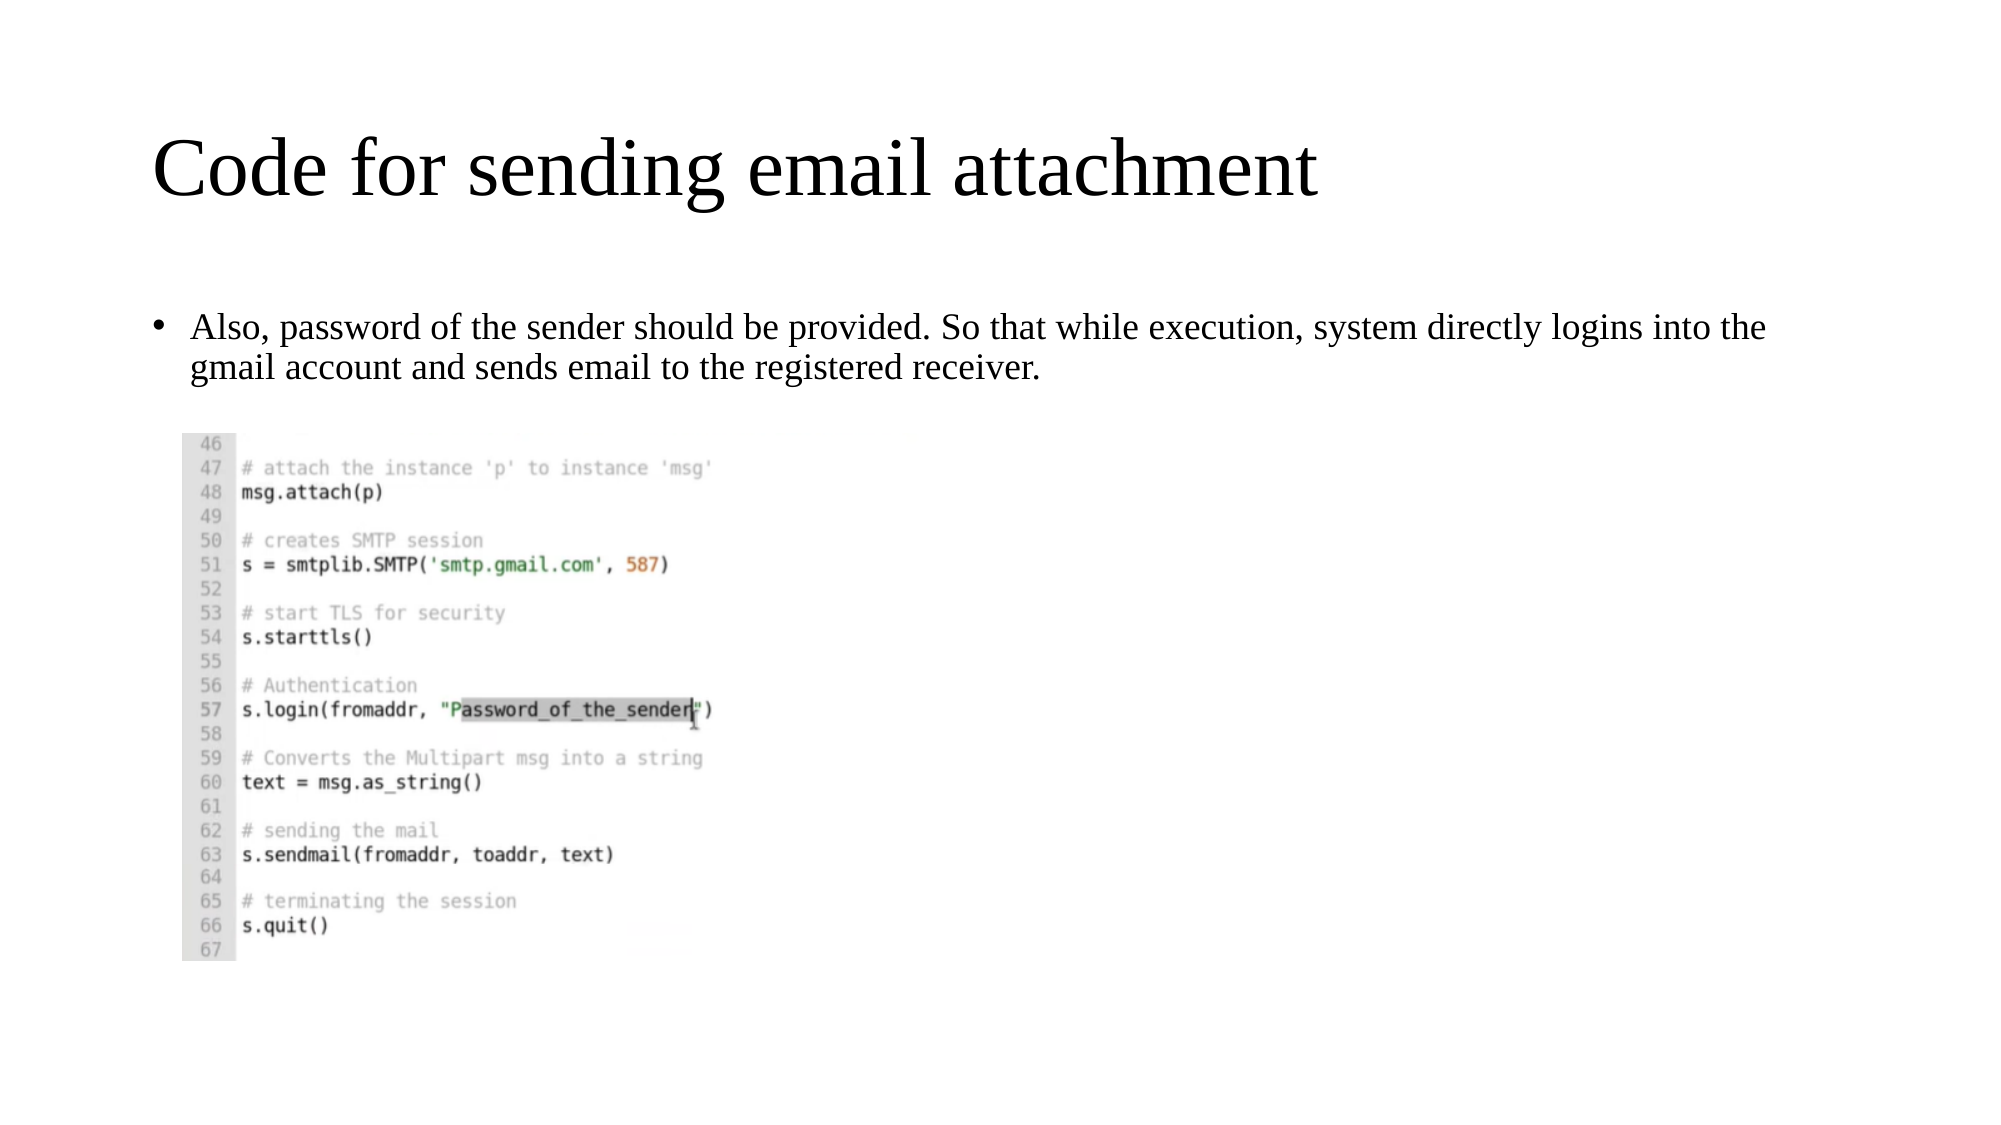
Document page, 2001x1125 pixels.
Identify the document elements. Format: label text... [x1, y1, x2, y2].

title Code for sending email attachment [137, 59, 1863, 278]
picture [182, 433, 1067, 961]
list Also, password of the sender should be provided. So that while execution, system directly logins into the gmail account and sends email to the registered receiver. [137, 299, 1863, 1014]
